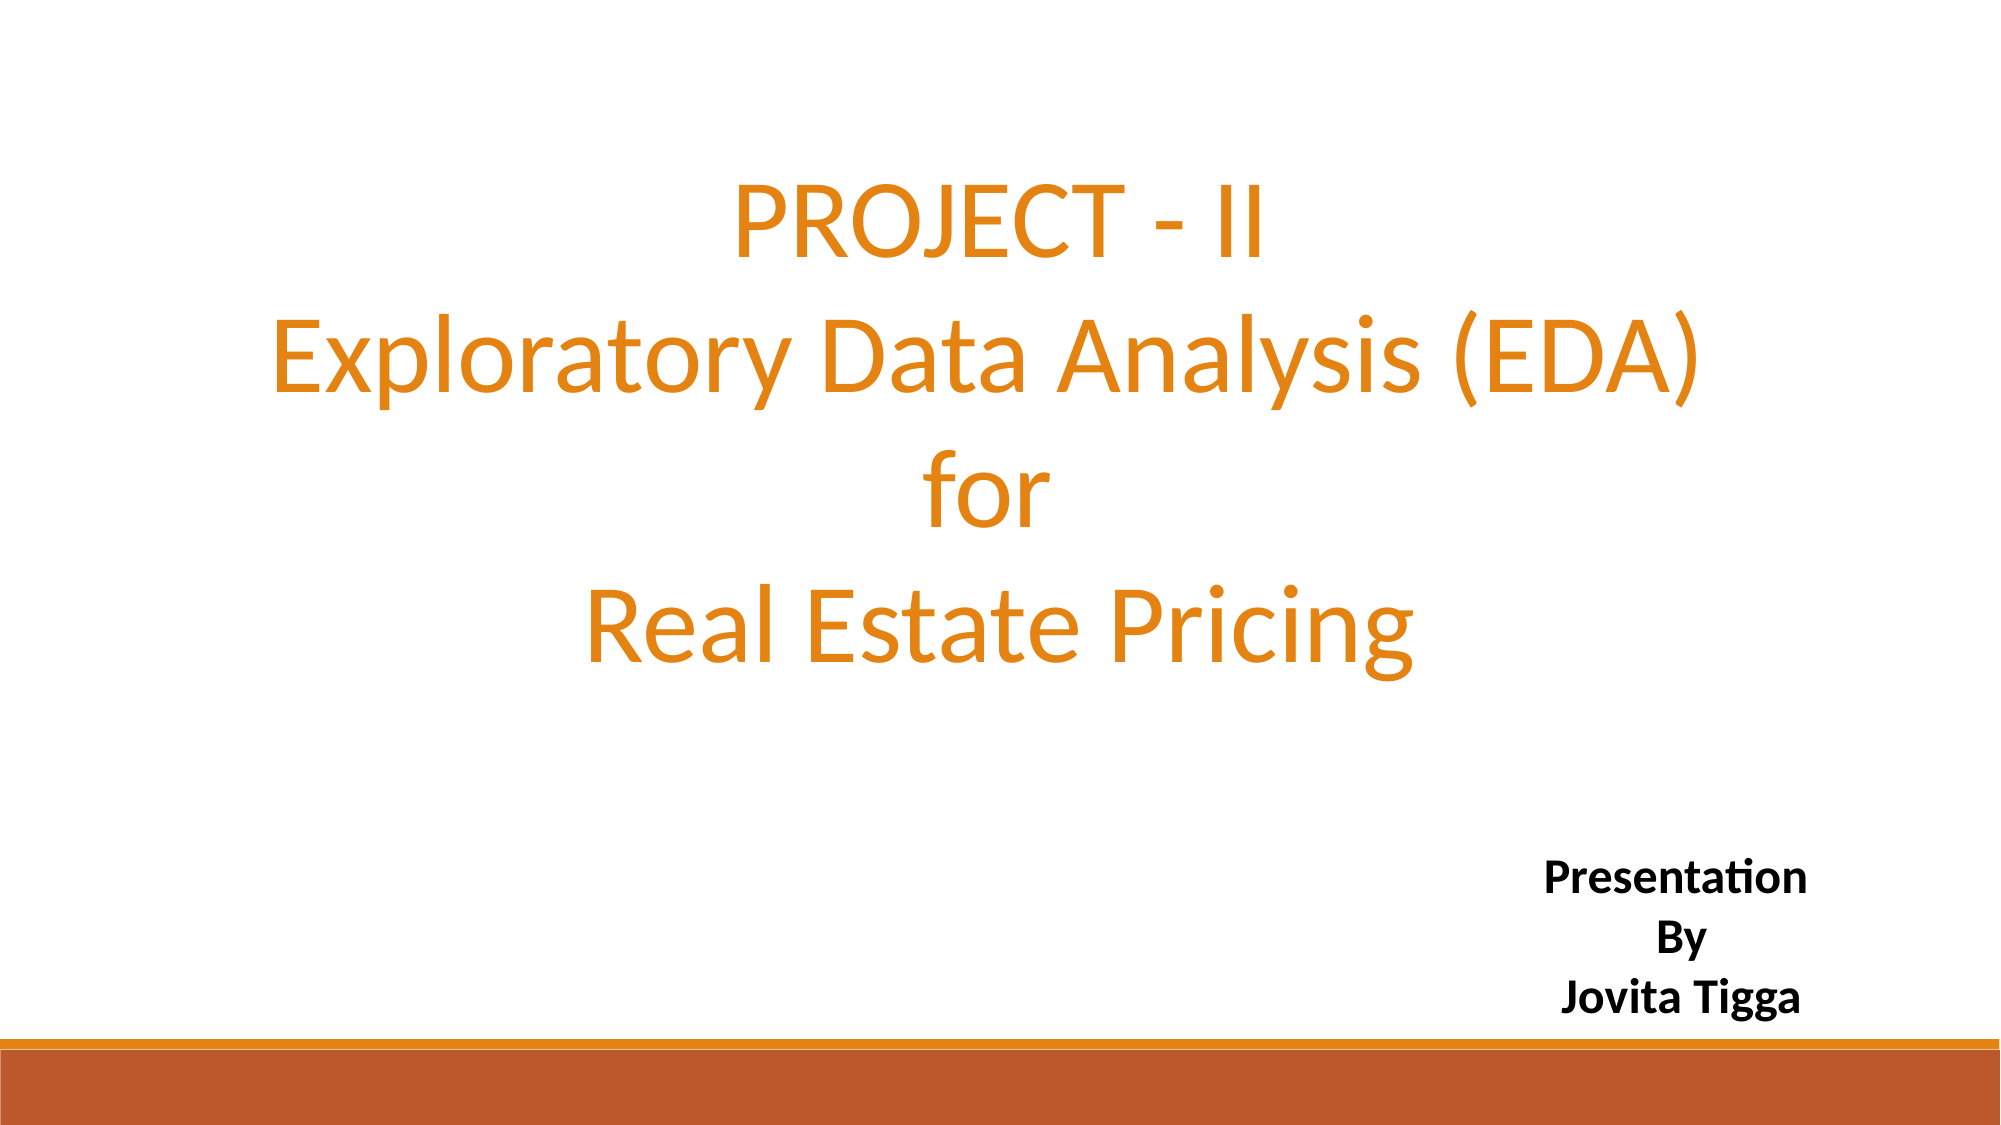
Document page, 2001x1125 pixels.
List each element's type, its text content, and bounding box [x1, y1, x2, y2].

text_box PROJECT - II Exploratory Data Analysis (EDA) for Real Estate Pricing [126, 137, 1874, 693]
text_box Presentation By Jovita Tigga [1363, 836, 2000, 1031]
